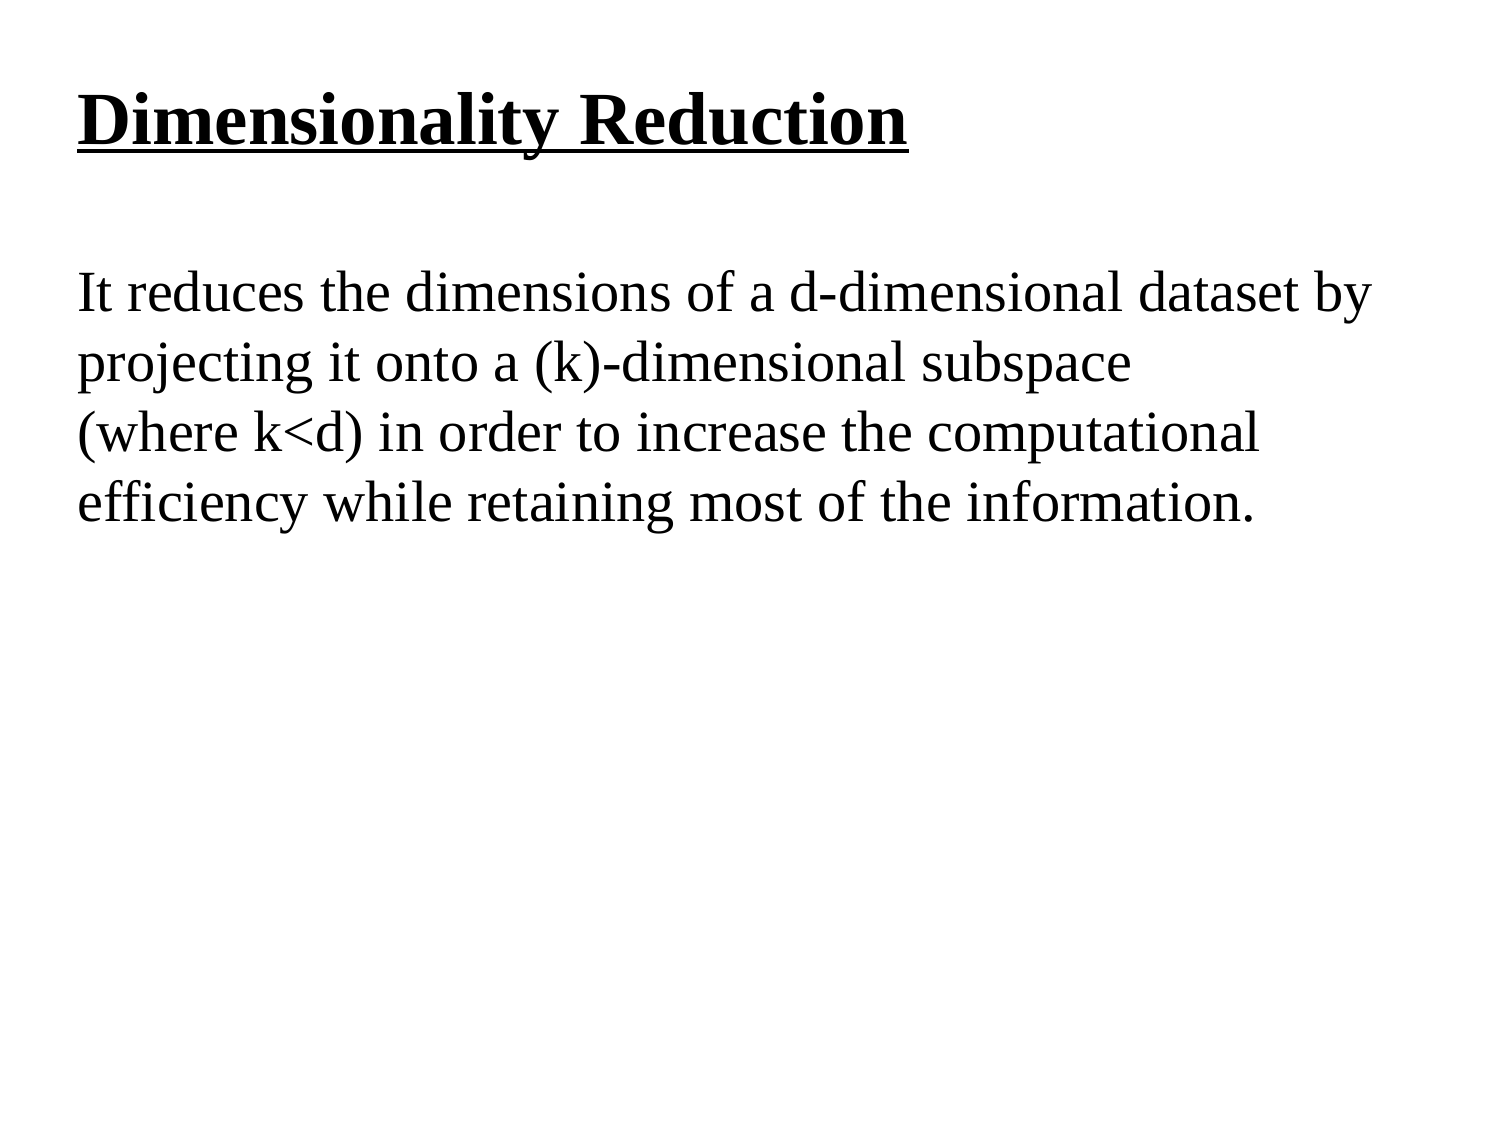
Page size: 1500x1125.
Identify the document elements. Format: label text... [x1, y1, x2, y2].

list Dimensionality Reduction It reduces the dimensions of a d-dimensional dataset by projecting it onto a (k)-dimensional subspace (where k<d) in order to increase the computational efficiency while retaining most of the information. [62, 62, 1413, 1043]
